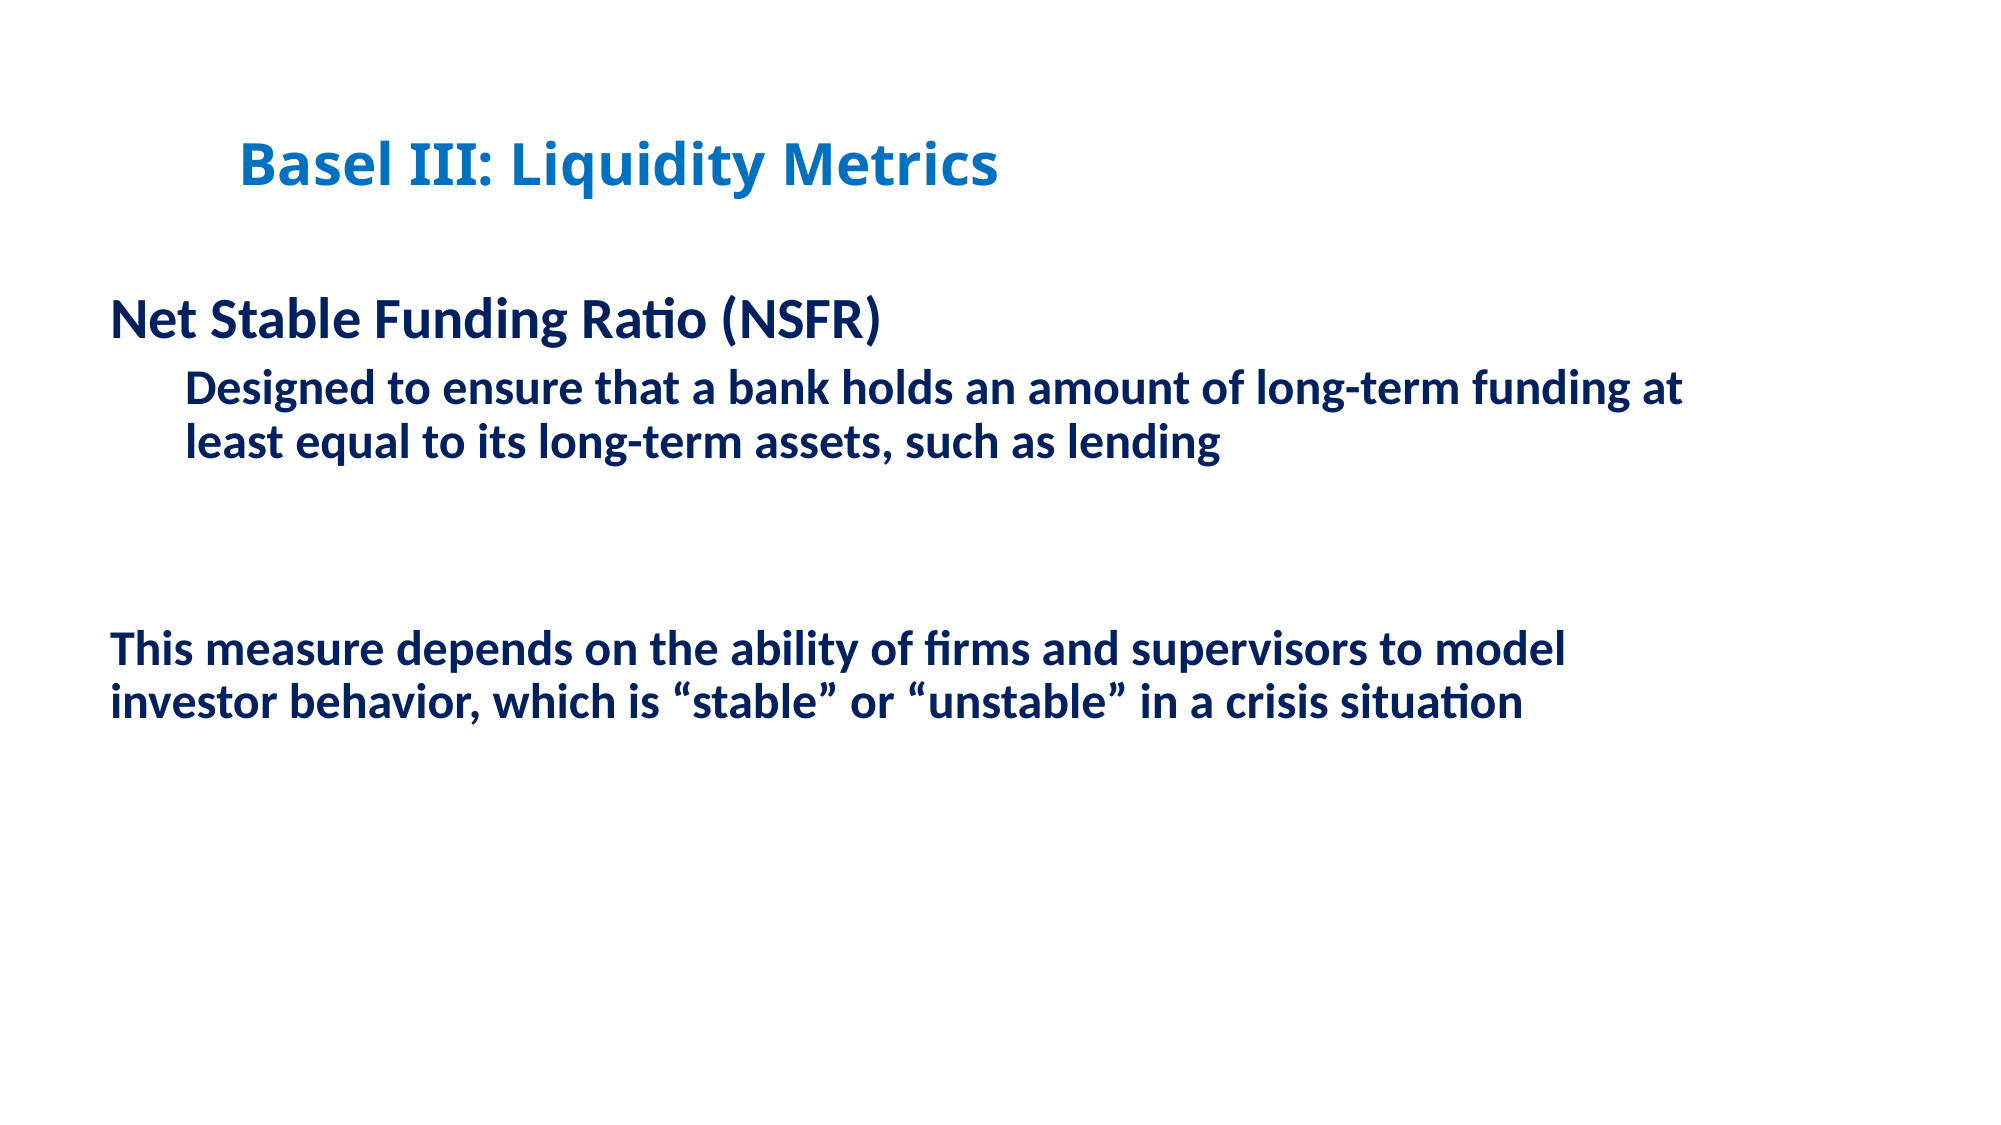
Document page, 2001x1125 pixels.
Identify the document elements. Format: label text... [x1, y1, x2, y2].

title Basel III: Liquidity Metrics [223, 112, 1949, 222]
